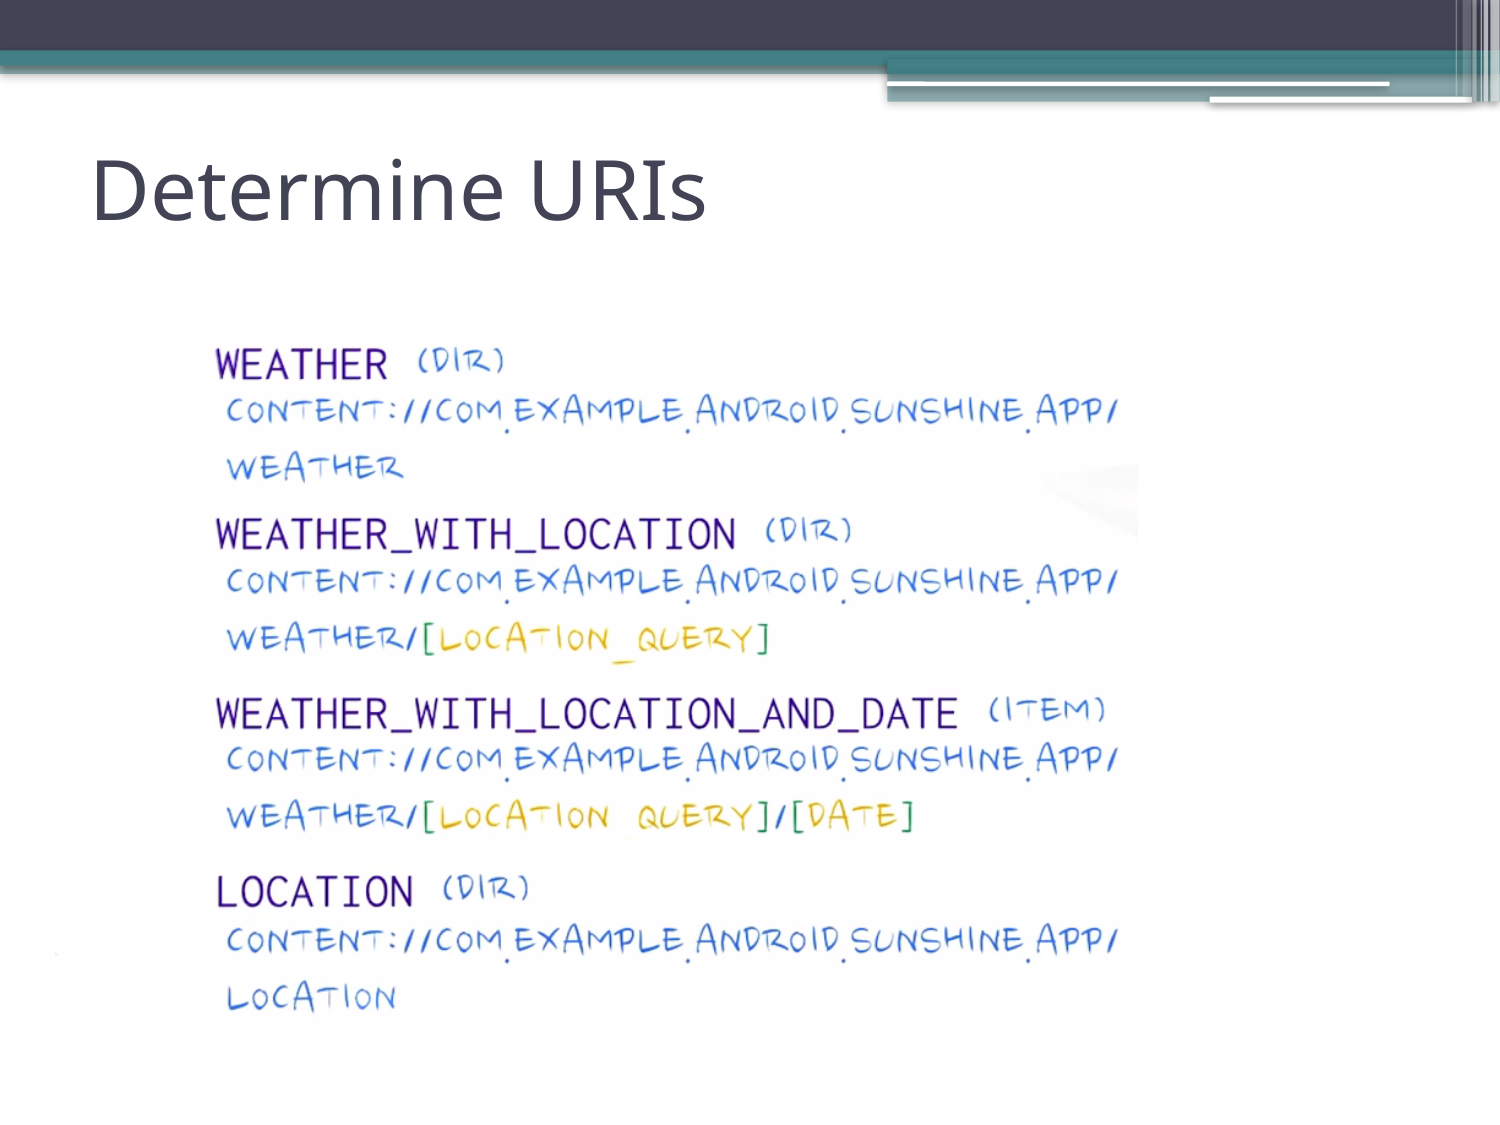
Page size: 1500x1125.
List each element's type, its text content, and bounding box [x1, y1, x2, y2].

title Determine URIs [75, 99, 1425, 275]
picture [0, 237, 1138, 1120]
